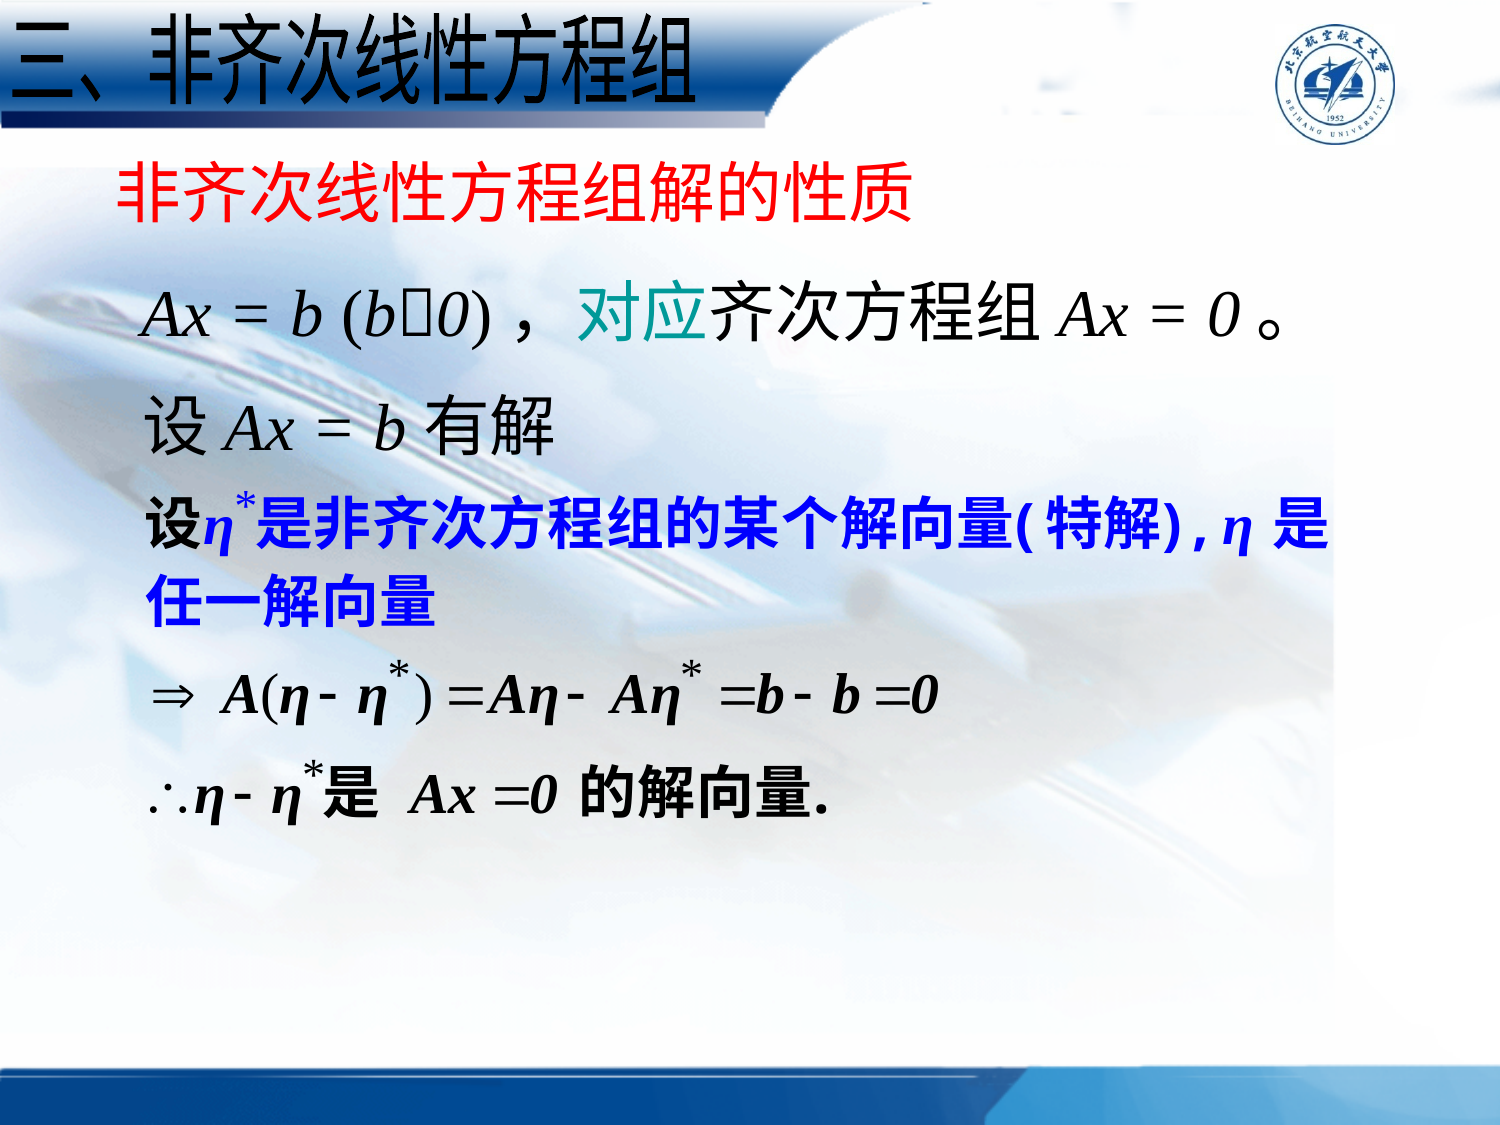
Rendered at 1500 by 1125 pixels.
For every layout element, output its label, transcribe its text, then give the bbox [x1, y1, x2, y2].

text_box Ax = b (b0)，对应齐次方程组Ax = 0。 [127, 262, 1354, 358]
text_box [143, 641, 953, 738]
text_box 设Ax = b有解 [127, 376, 1354, 472]
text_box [138, 475, 1342, 639]
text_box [143, 740, 838, 838]
picture [0, 0, 1500, 1125]
text_box 非齐次线性方程组解的性质 [99, 131, 1415, 238]
